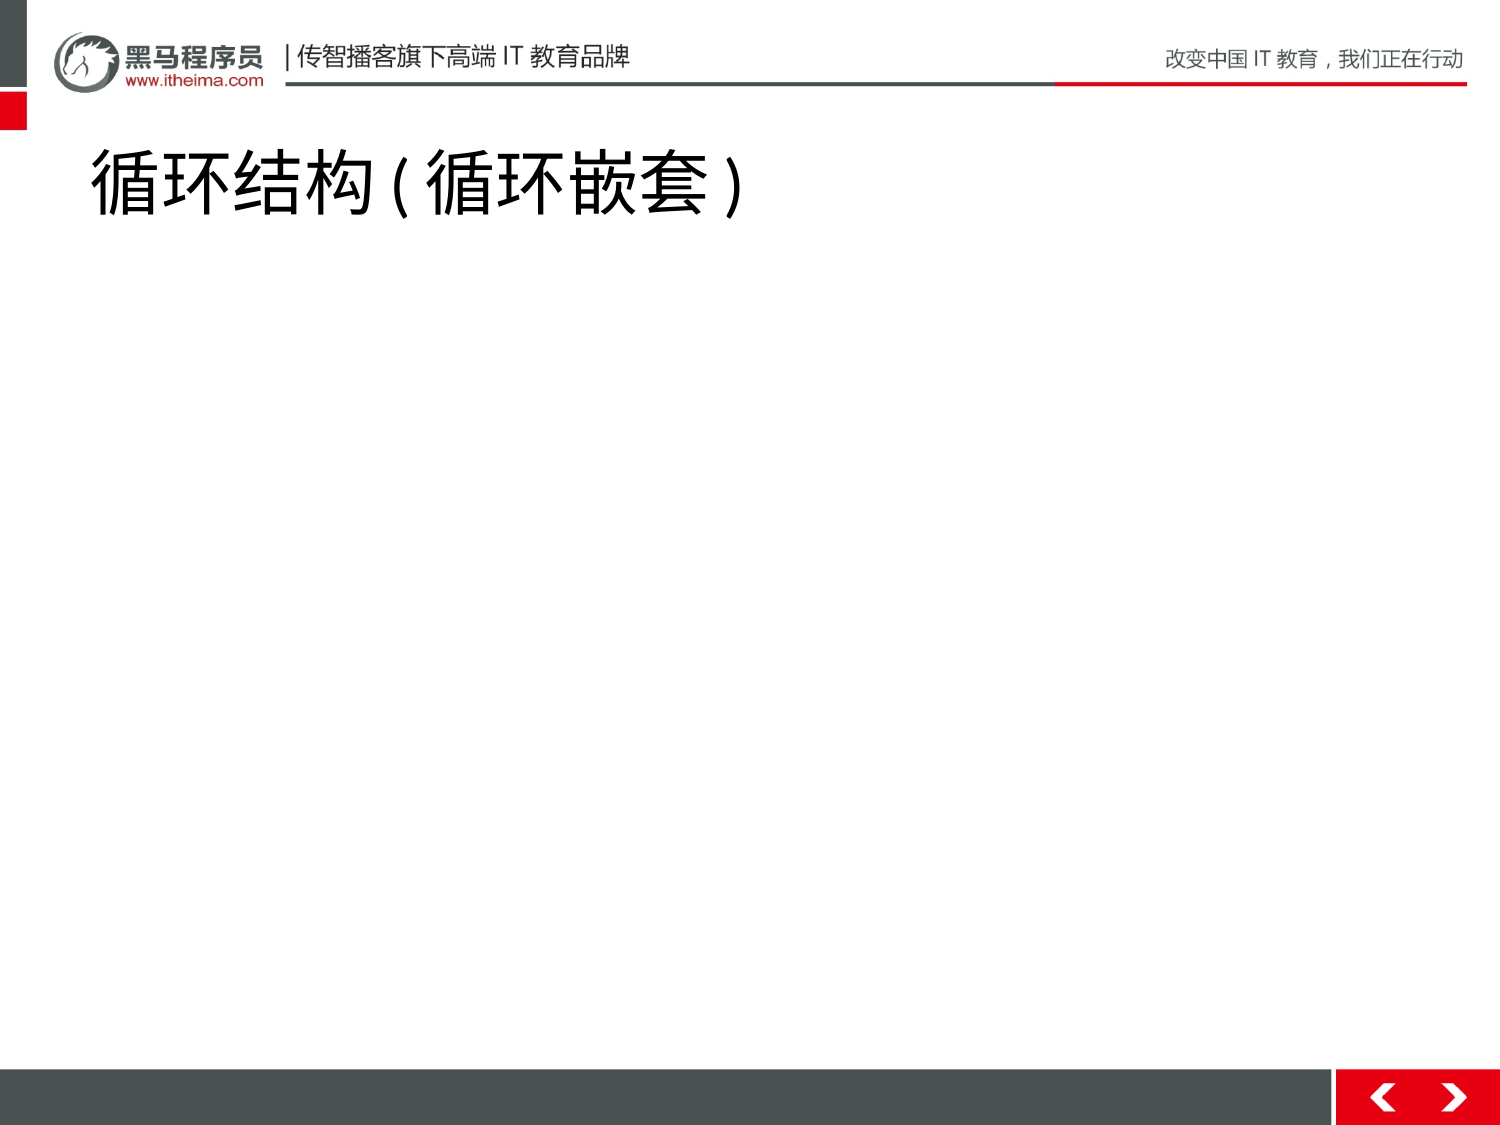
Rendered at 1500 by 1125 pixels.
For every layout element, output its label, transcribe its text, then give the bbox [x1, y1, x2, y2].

picture [0, 0, 1500, 1125]
title 循环结构(循环嵌套) [75, 45, 1425, 233]
